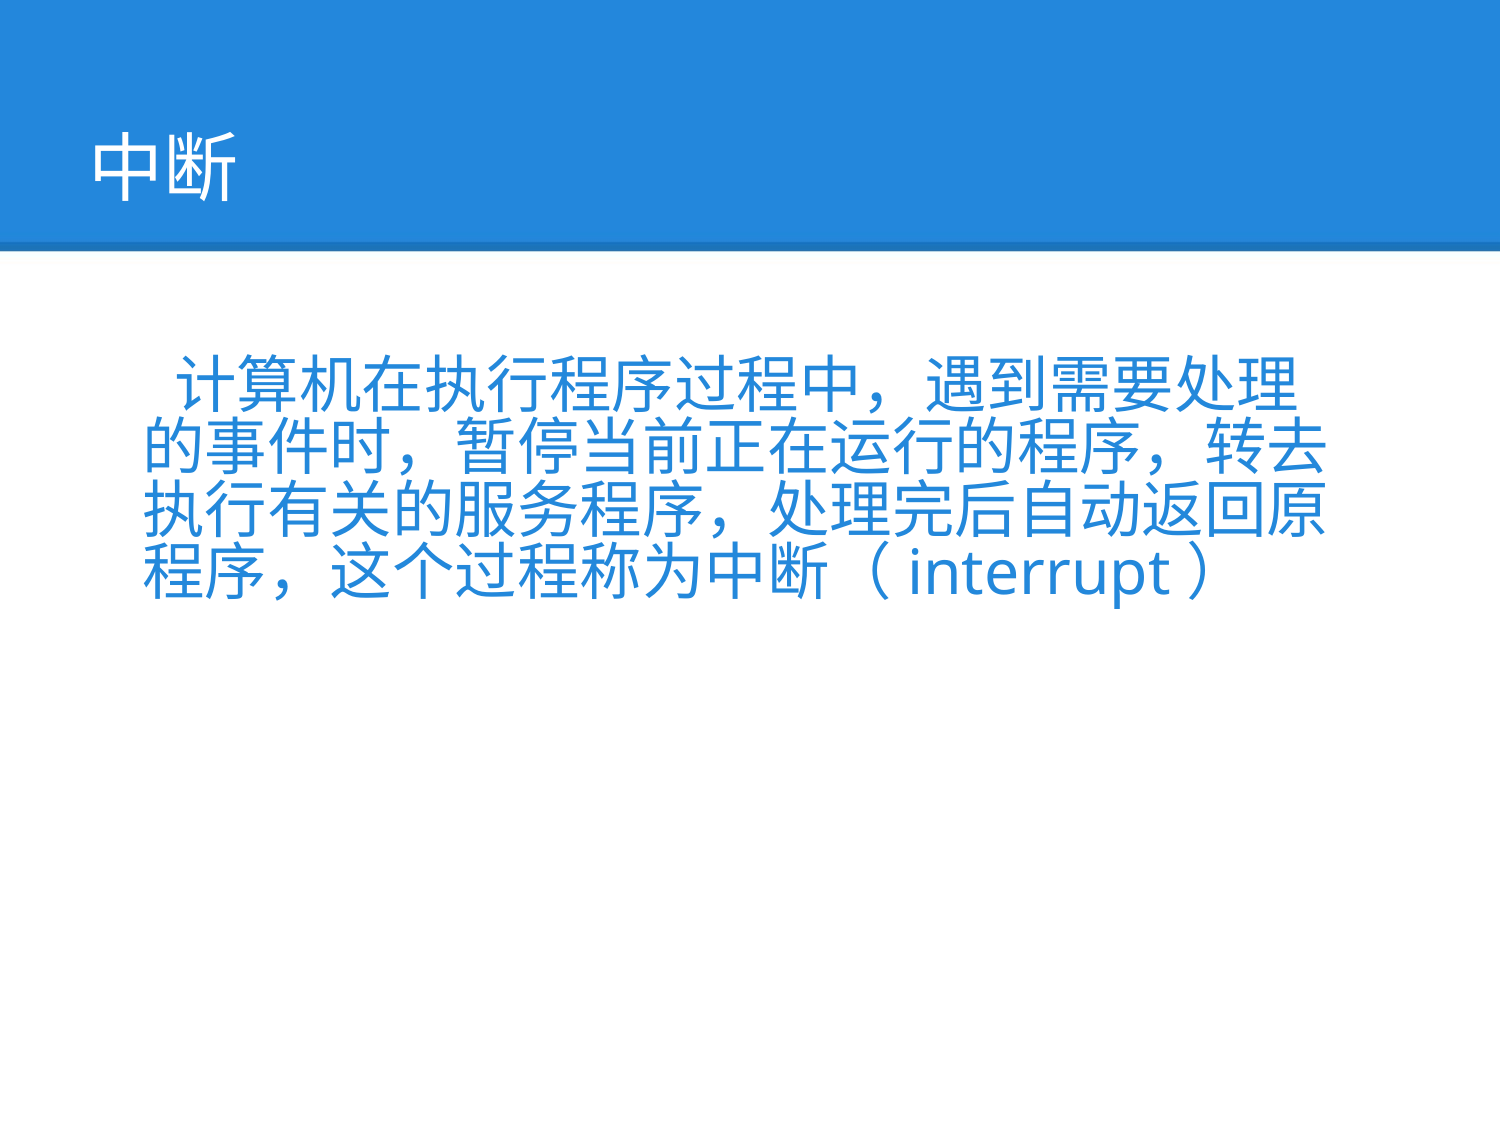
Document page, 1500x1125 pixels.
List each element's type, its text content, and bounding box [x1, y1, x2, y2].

text_box [0, 0, 1500, 1125]
text_box 中断 [89, 135, 727, 211]
text_box 计算机在执行程序过程中，遇到需要处理的事件时，暂停当前正在运行的程序，转去执行有关的服务程序，处理完后自动返回原程序，这个过程称为中断（interrupt） [142, 357, 1358, 780]
text_box [71, 320, 604, 384]
